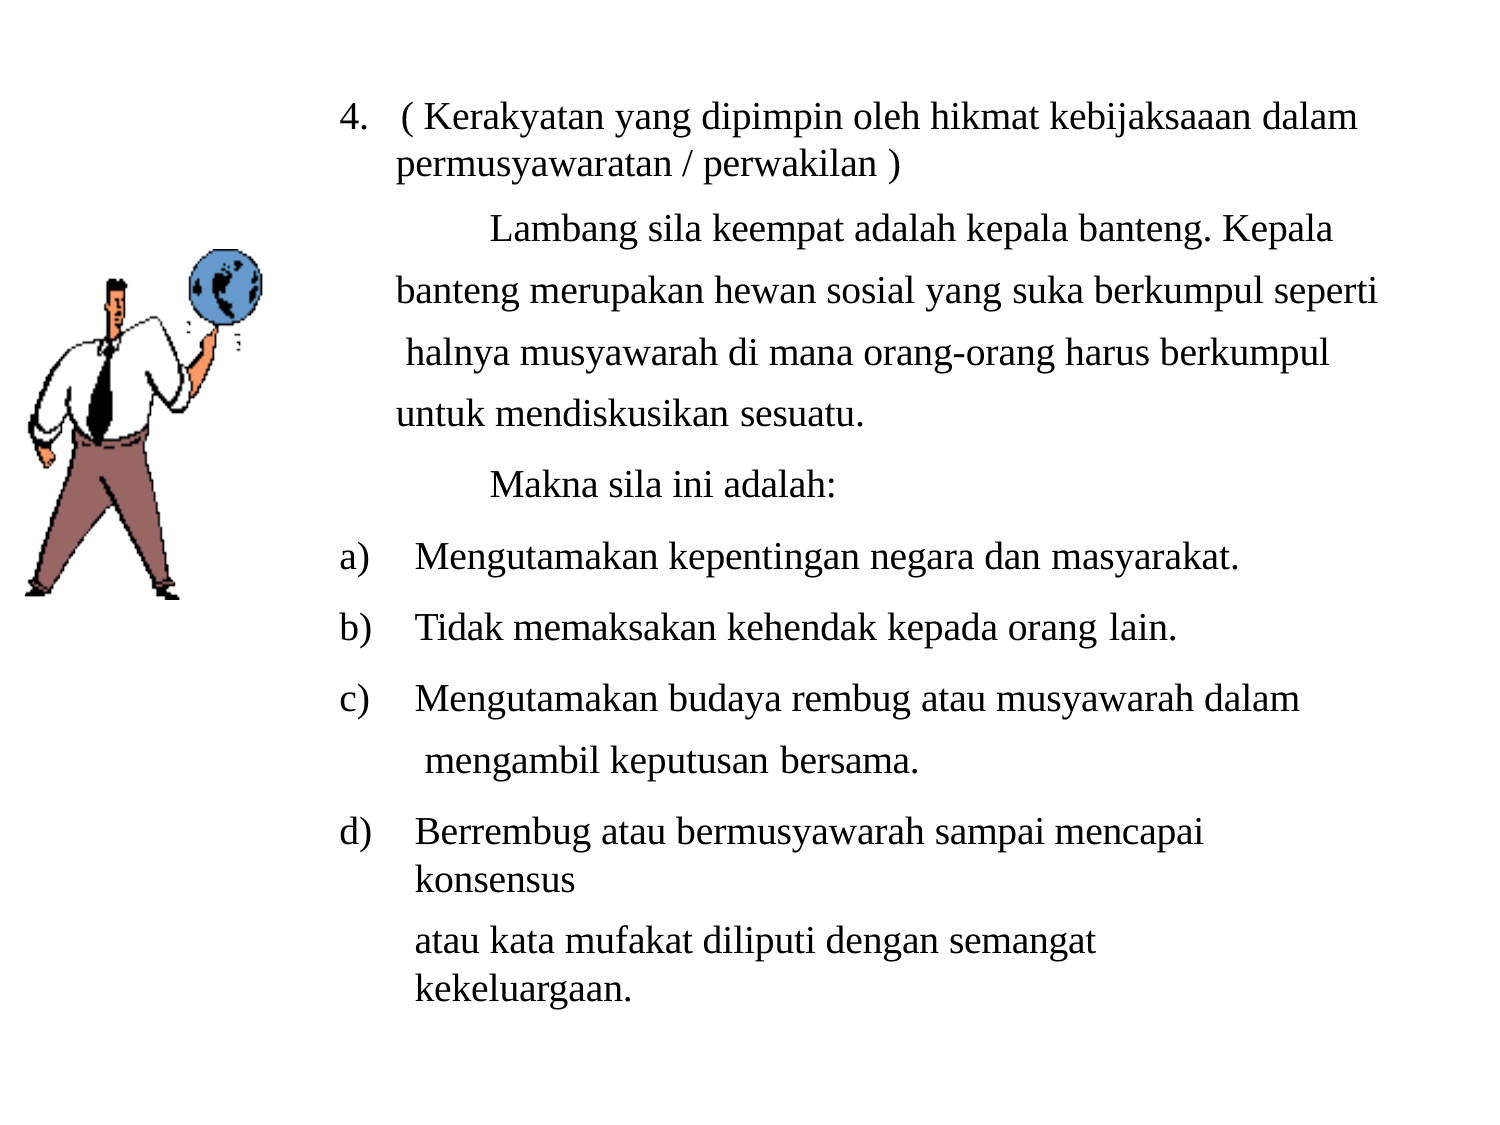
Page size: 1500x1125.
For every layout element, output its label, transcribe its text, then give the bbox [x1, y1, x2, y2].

text_box [24, 249, 263, 600]
text_box 4. ( Kerakyatan yang dipimpin oleh hikmat kebijaksaaan dalam permusyawaratan / perwakilan ) Lambang sila keempat adalah kepala banteng. Kepala banteng merupakan hewan sosial yang suka berkumpul seperti halnya musyawarah di mana orang-orang harus berkumpul untuk mendiskusikan sesuatu. Makna sila ini adalah: Mengutamakan kepentingan negara dan masyarakat. Tidak memaksakan kehendak kepada orang lain. Mengutamakan budaya rembug atau musyawarah dalam mengambil keputusan bersama. Berrembug atau bermusyawarah sampai mencapai konsensus atau kata mufakat diliputi dengan semangat kekeluargaan. [337, 87, 1387, 1010]
